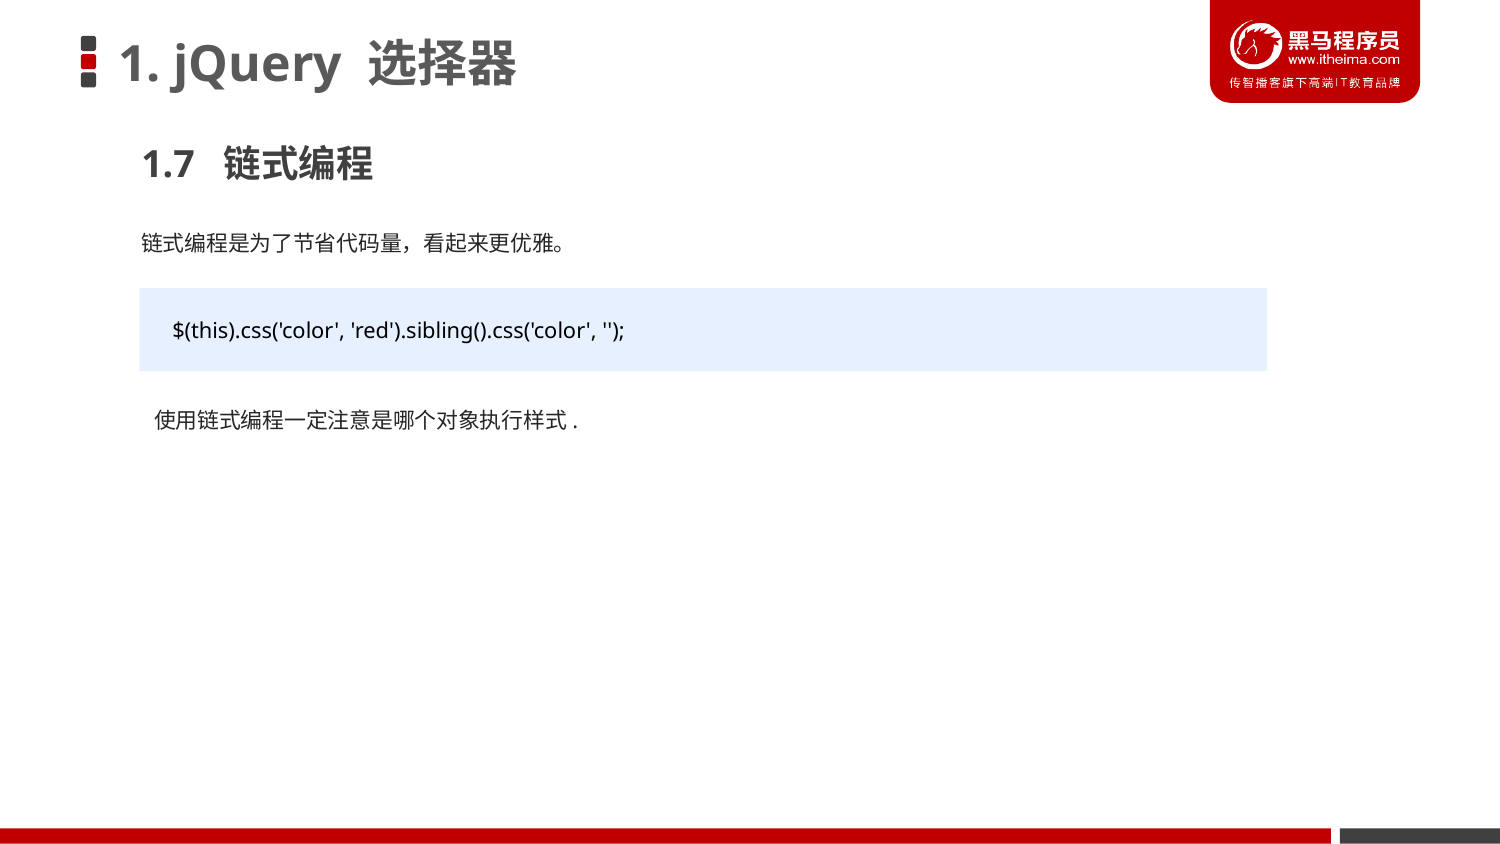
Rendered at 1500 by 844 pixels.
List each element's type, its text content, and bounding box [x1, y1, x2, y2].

title 1. jQuery 选择器 [103, 0, 1209, 130]
text_box 链式编程是为了节省代码量，看起来更优雅。 [126, 209, 1381, 293]
list 1.7 链式编程 [126, 137, 1196, 227]
text_box 使用链式编程一定注意是哪个对象执行样式. [139, 385, 1394, 469]
picture [1211, 11, 1419, 97]
text_box $(this).css('color', 'red').sibling().css('color', ''); [138, 287, 1268, 372]
